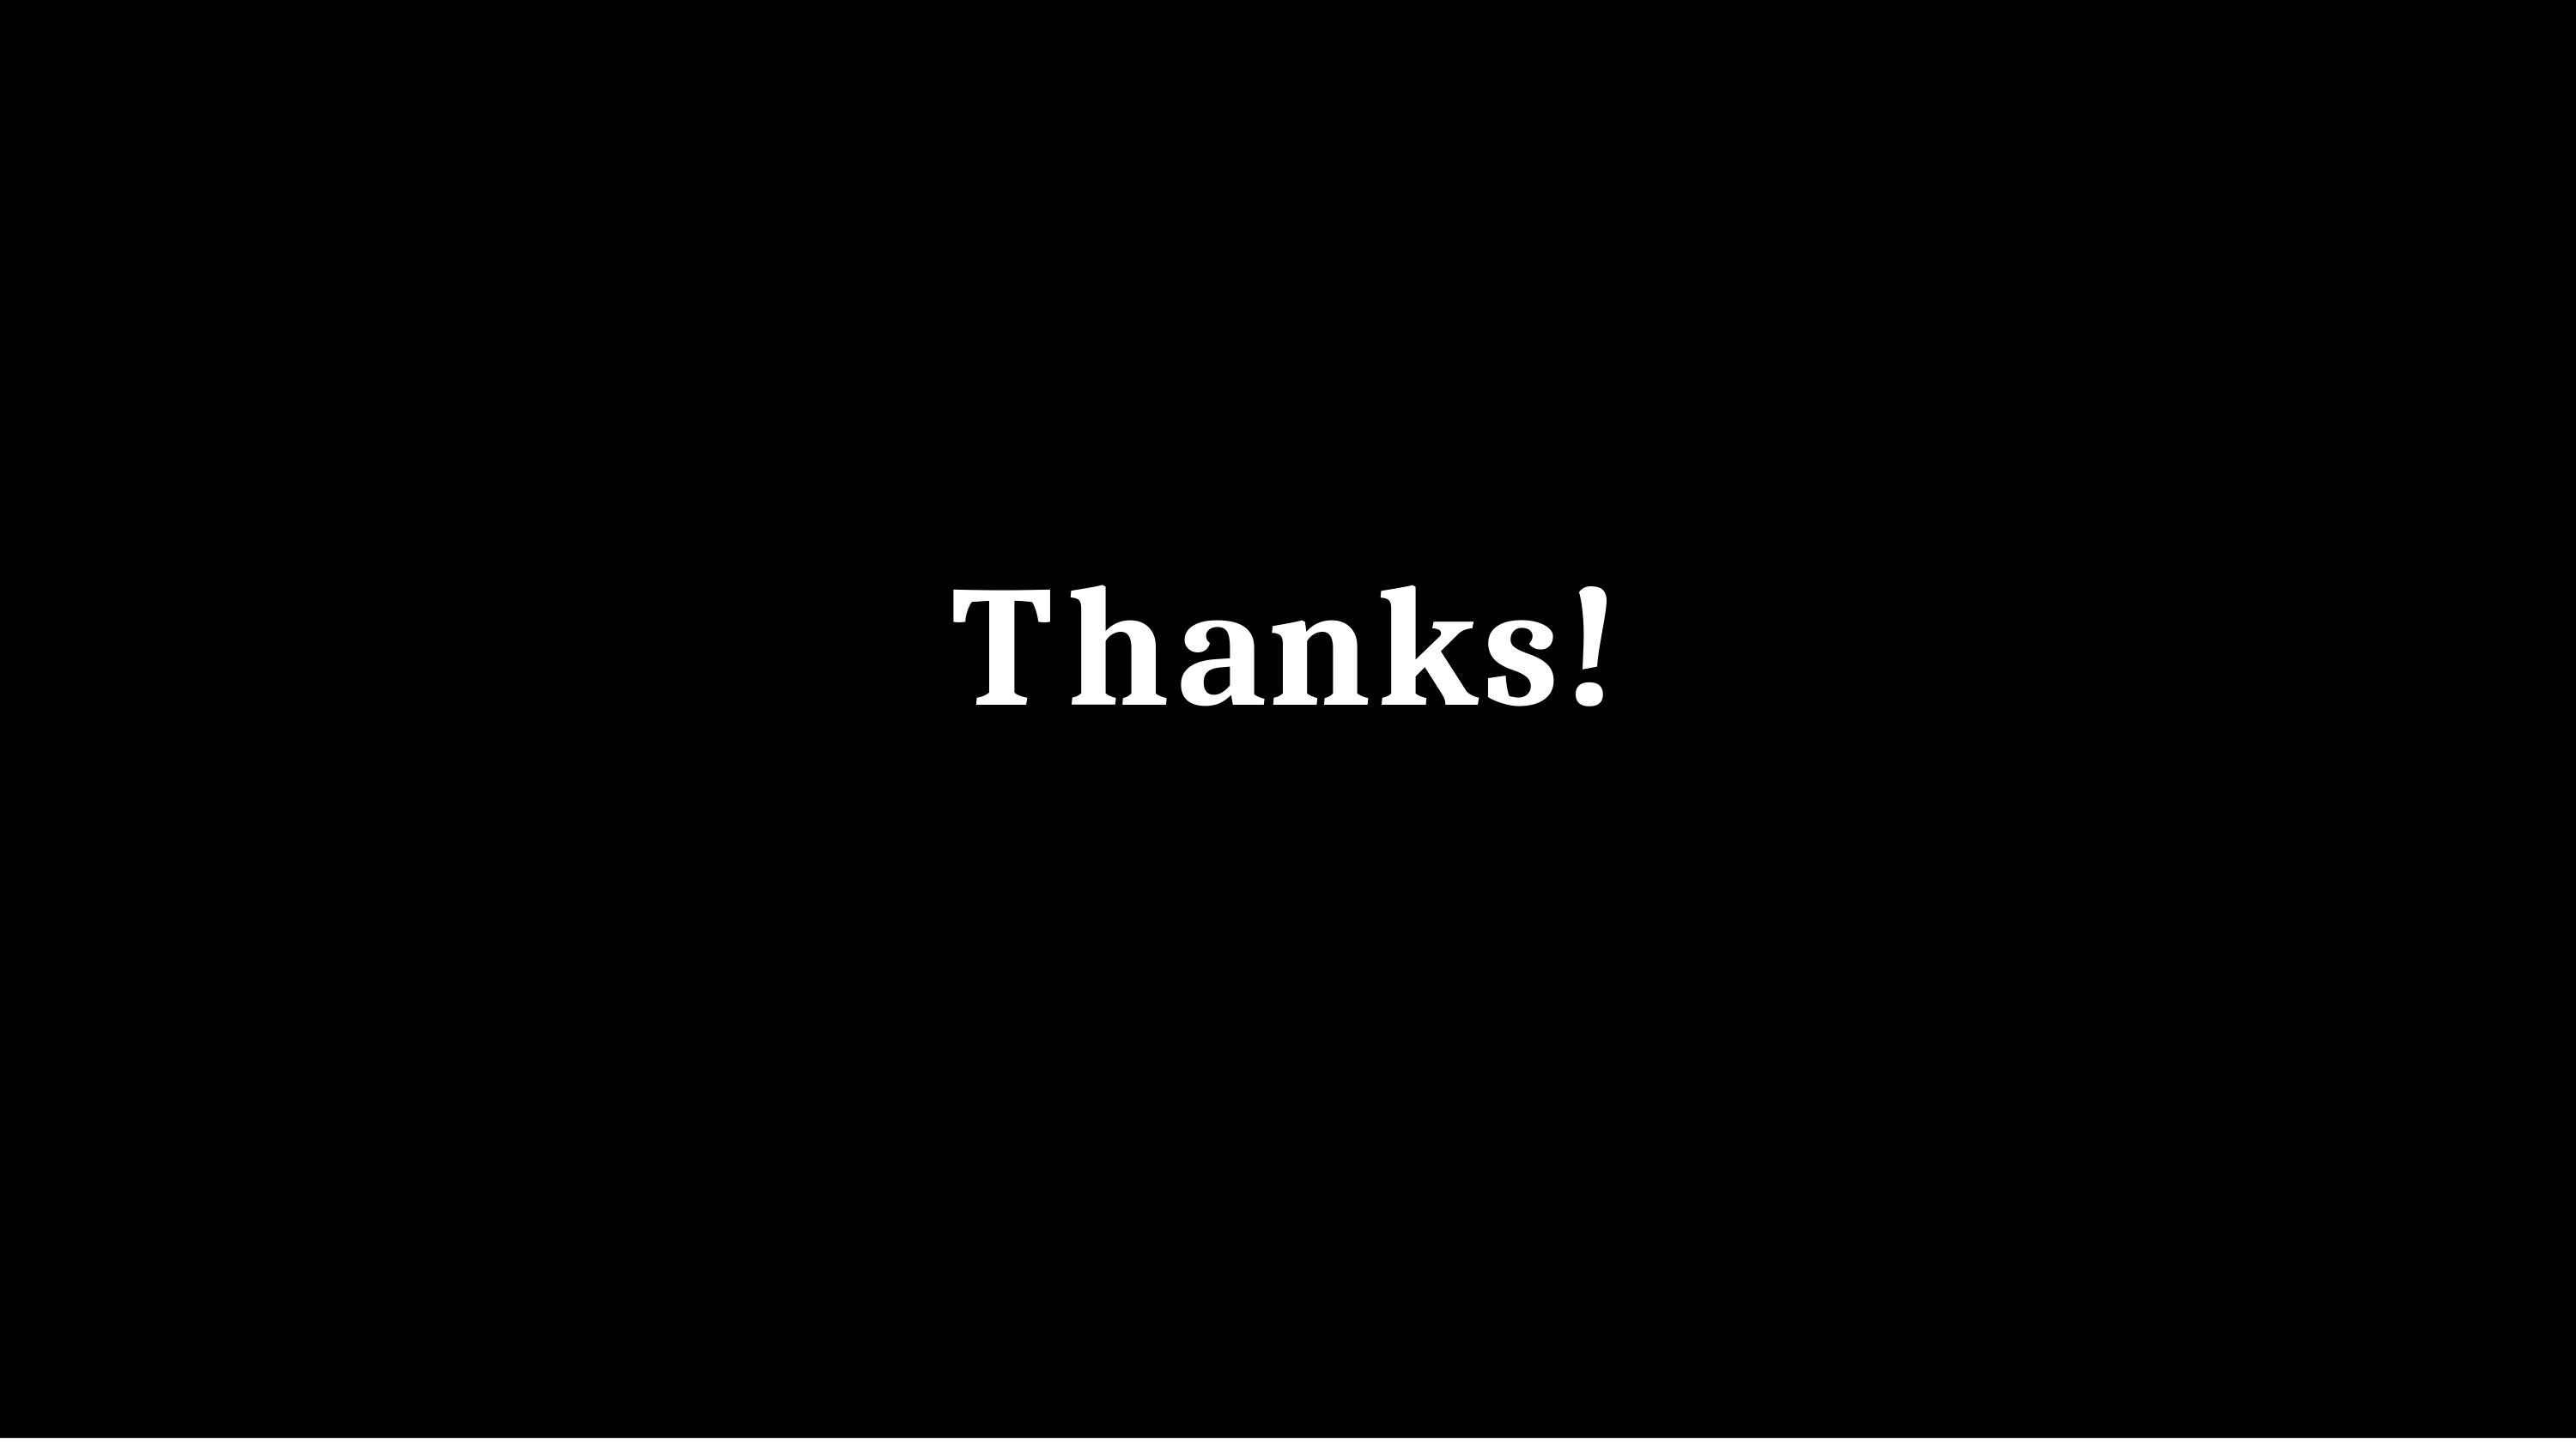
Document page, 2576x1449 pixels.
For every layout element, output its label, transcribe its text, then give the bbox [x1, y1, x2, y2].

title Thanks! [356, 530, 2215, 946]
text_box [0, 0, 2576, 1439]
